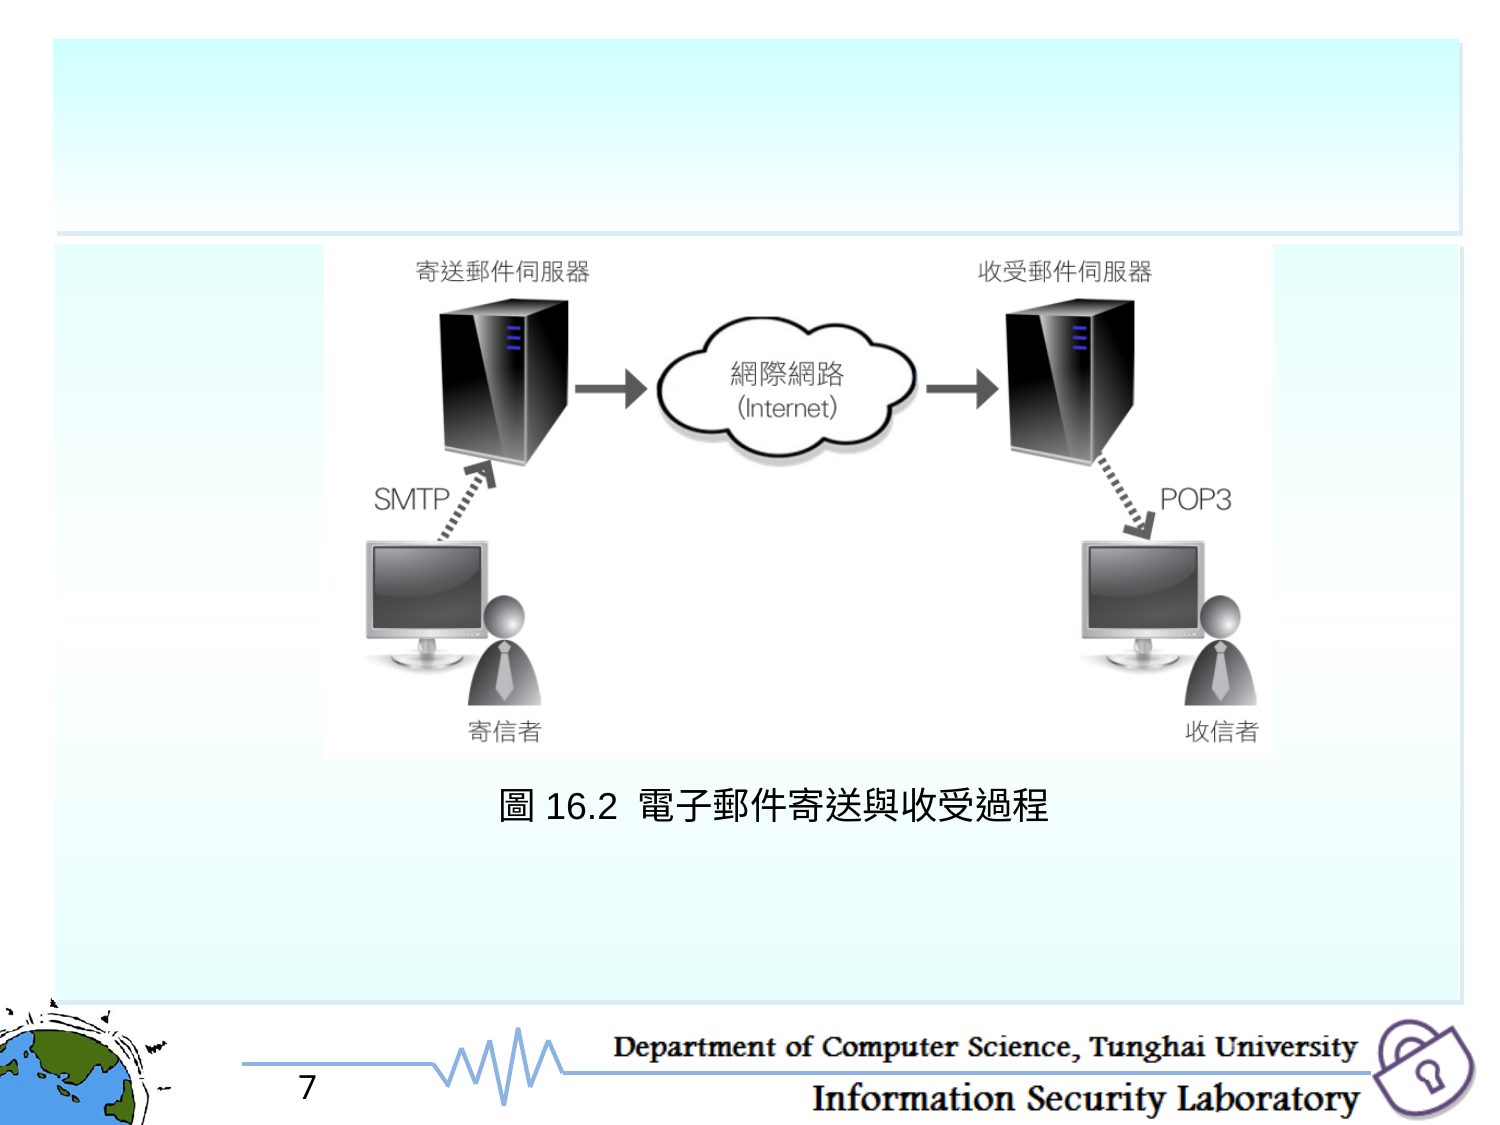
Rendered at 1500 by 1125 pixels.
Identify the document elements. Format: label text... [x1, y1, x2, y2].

picture [601, 1026, 1365, 1071]
text_box 圖16.2 電子郵件寄送與收受過程 [484, 775, 1065, 835]
picture [1371, 1017, 1481, 1124]
slide_number 7 [253, 1058, 333, 1125]
picture [0, 984, 184, 1125]
picture [324, 243, 1273, 760]
picture [809, 1076, 1369, 1124]
